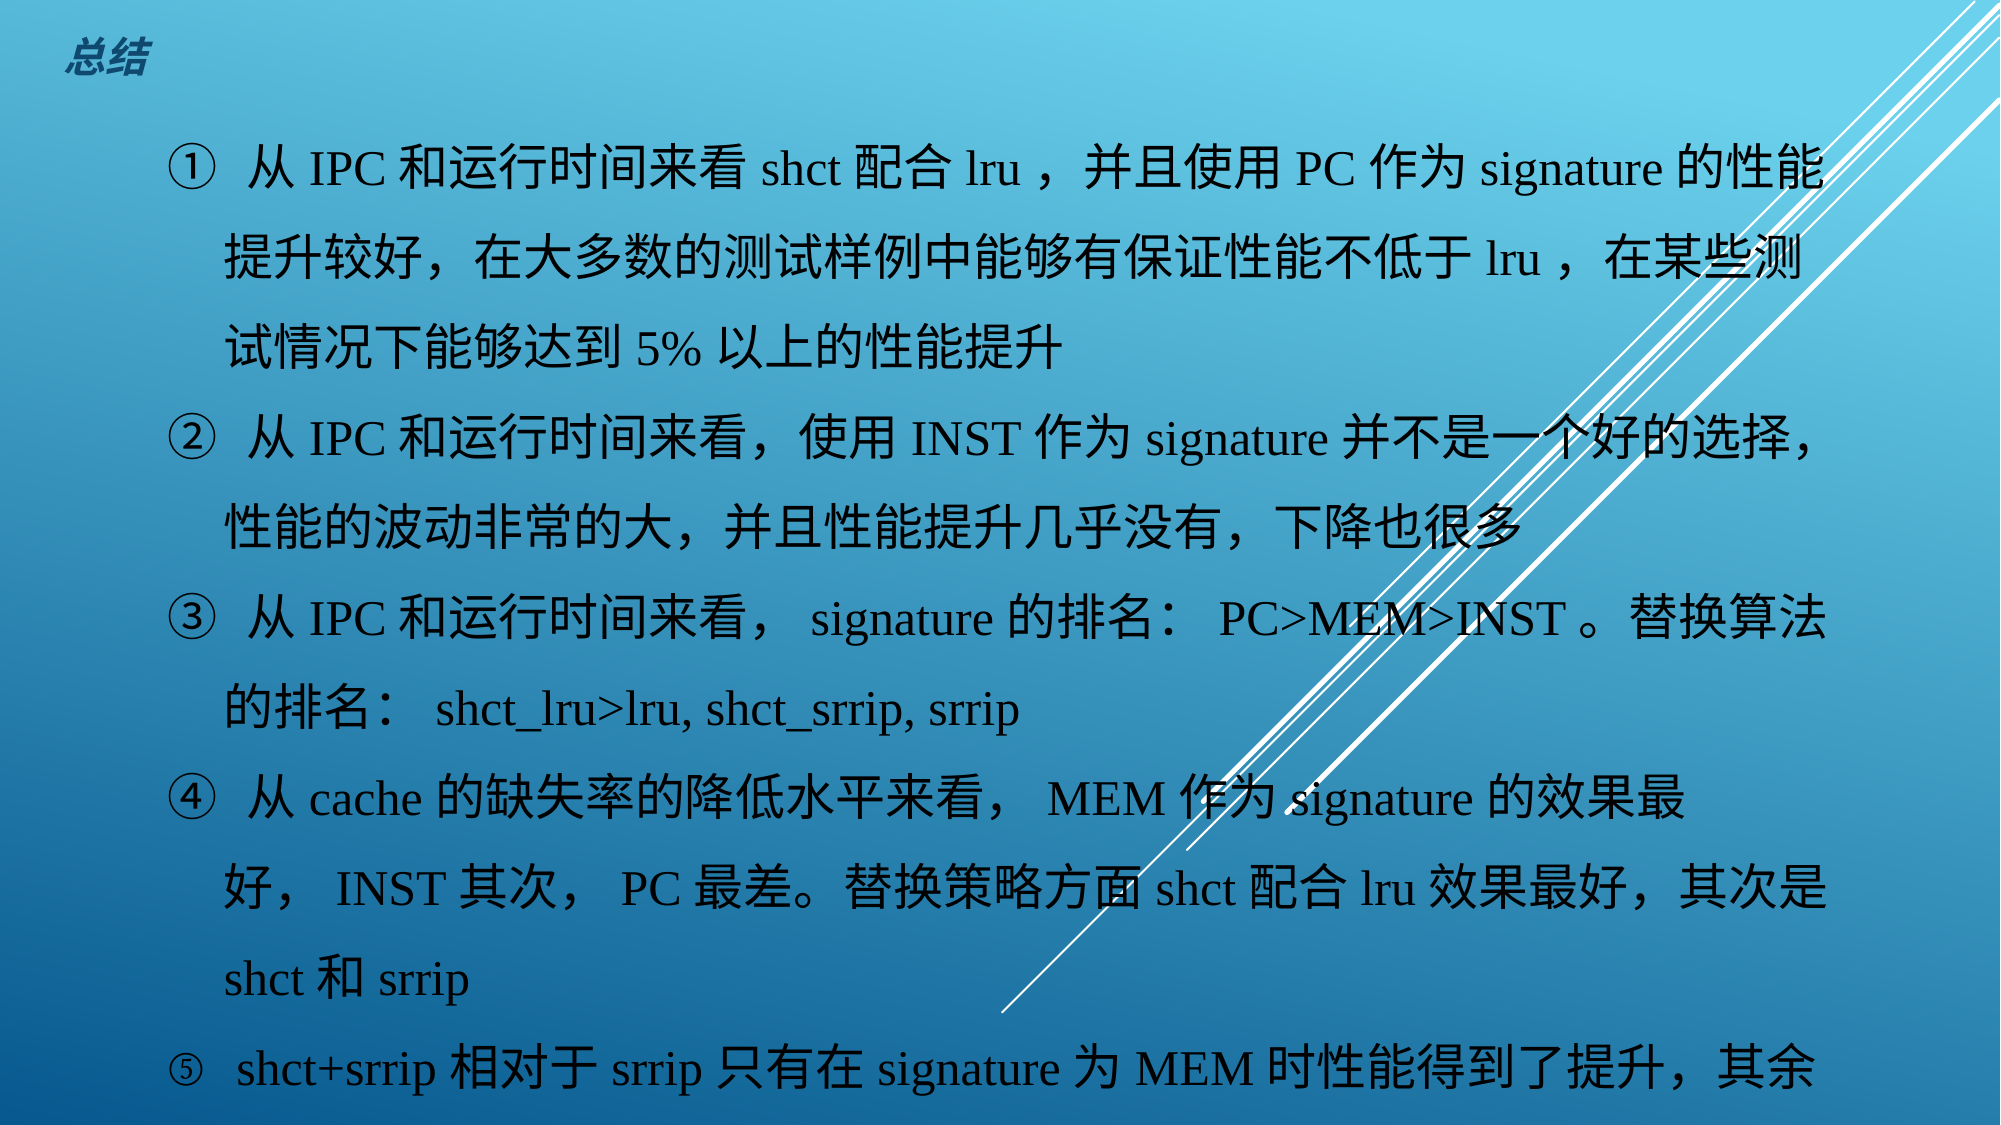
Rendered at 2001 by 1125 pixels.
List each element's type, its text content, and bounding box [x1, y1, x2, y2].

text_box 总结 [49, 23, 427, 89]
text_box 从IPC和运行时间来看shct配合lru，并且使用PC作为signature的性能提升较好，在大多数的测试样例中能够有保证性能不低于lru，在某些测试情况下能够达到5%以上的性能提升 从IPC和运行时间来看，使用INST作为signature并不是一个好的选择，性能的波动非常的大，并且性能提升几乎没有，下降也很多 从IPC和运行时间来看，signature的排名：PC>MEM>INST。替换算法的排名：shct_lru>lru, shct_srrip, srrip 从cache的缺失率的降低水平来看，MEM作为signature的效果最好，INST其次，PC最差。替换策略方面shct配合lru效果最好，其次是shct和srrip shct+srrip相对于srrip只有在signature为MEM时性能得到了提升，其余情况下，性能相对于srrip会下降一些 [152, 97, 1848, 1125]
